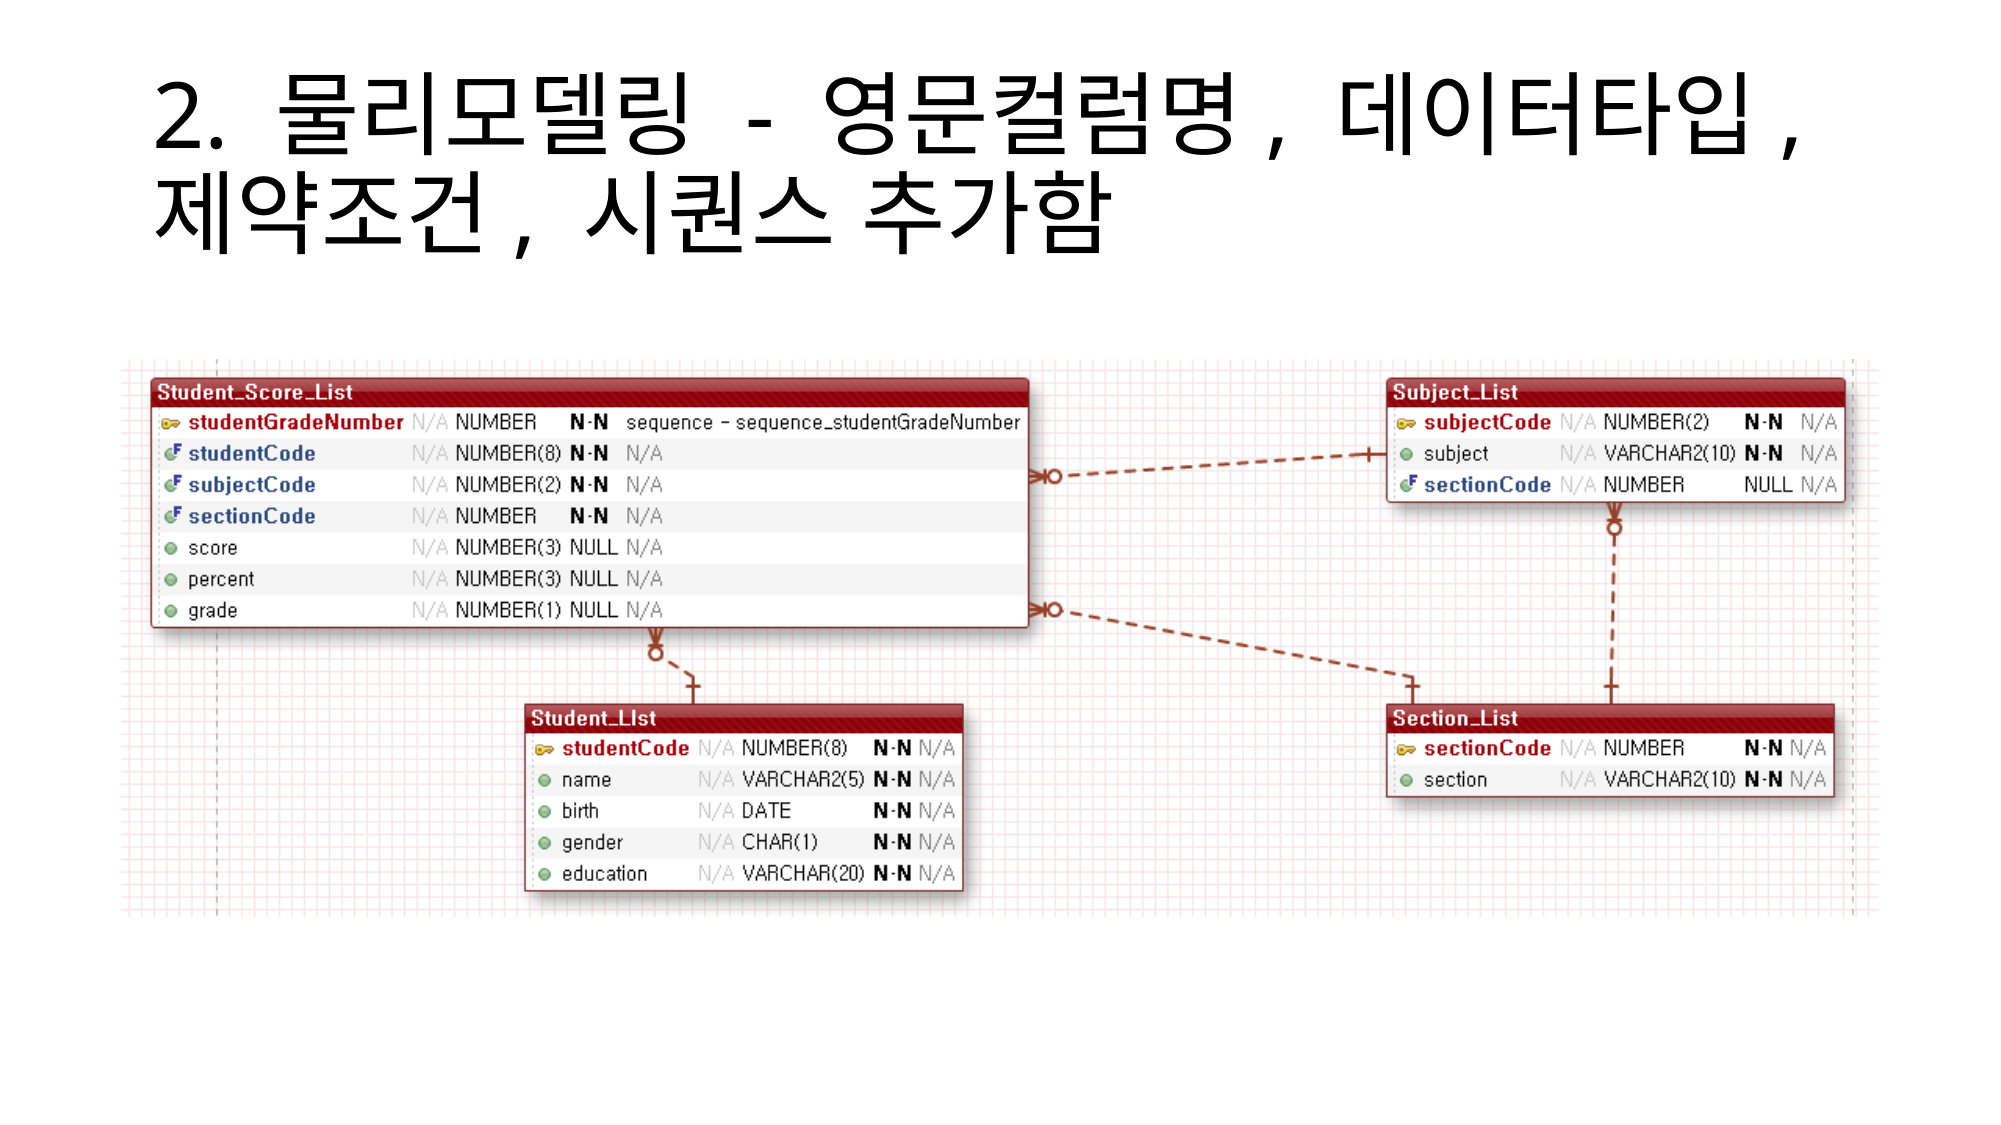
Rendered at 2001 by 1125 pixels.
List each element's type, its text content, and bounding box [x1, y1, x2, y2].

picture [121, 359, 1879, 917]
title 2. 물리모델링 - 영문컬럼명, 데이터타입, 제약조건, 시퀀스 추가함 [137, 59, 1863, 278]
